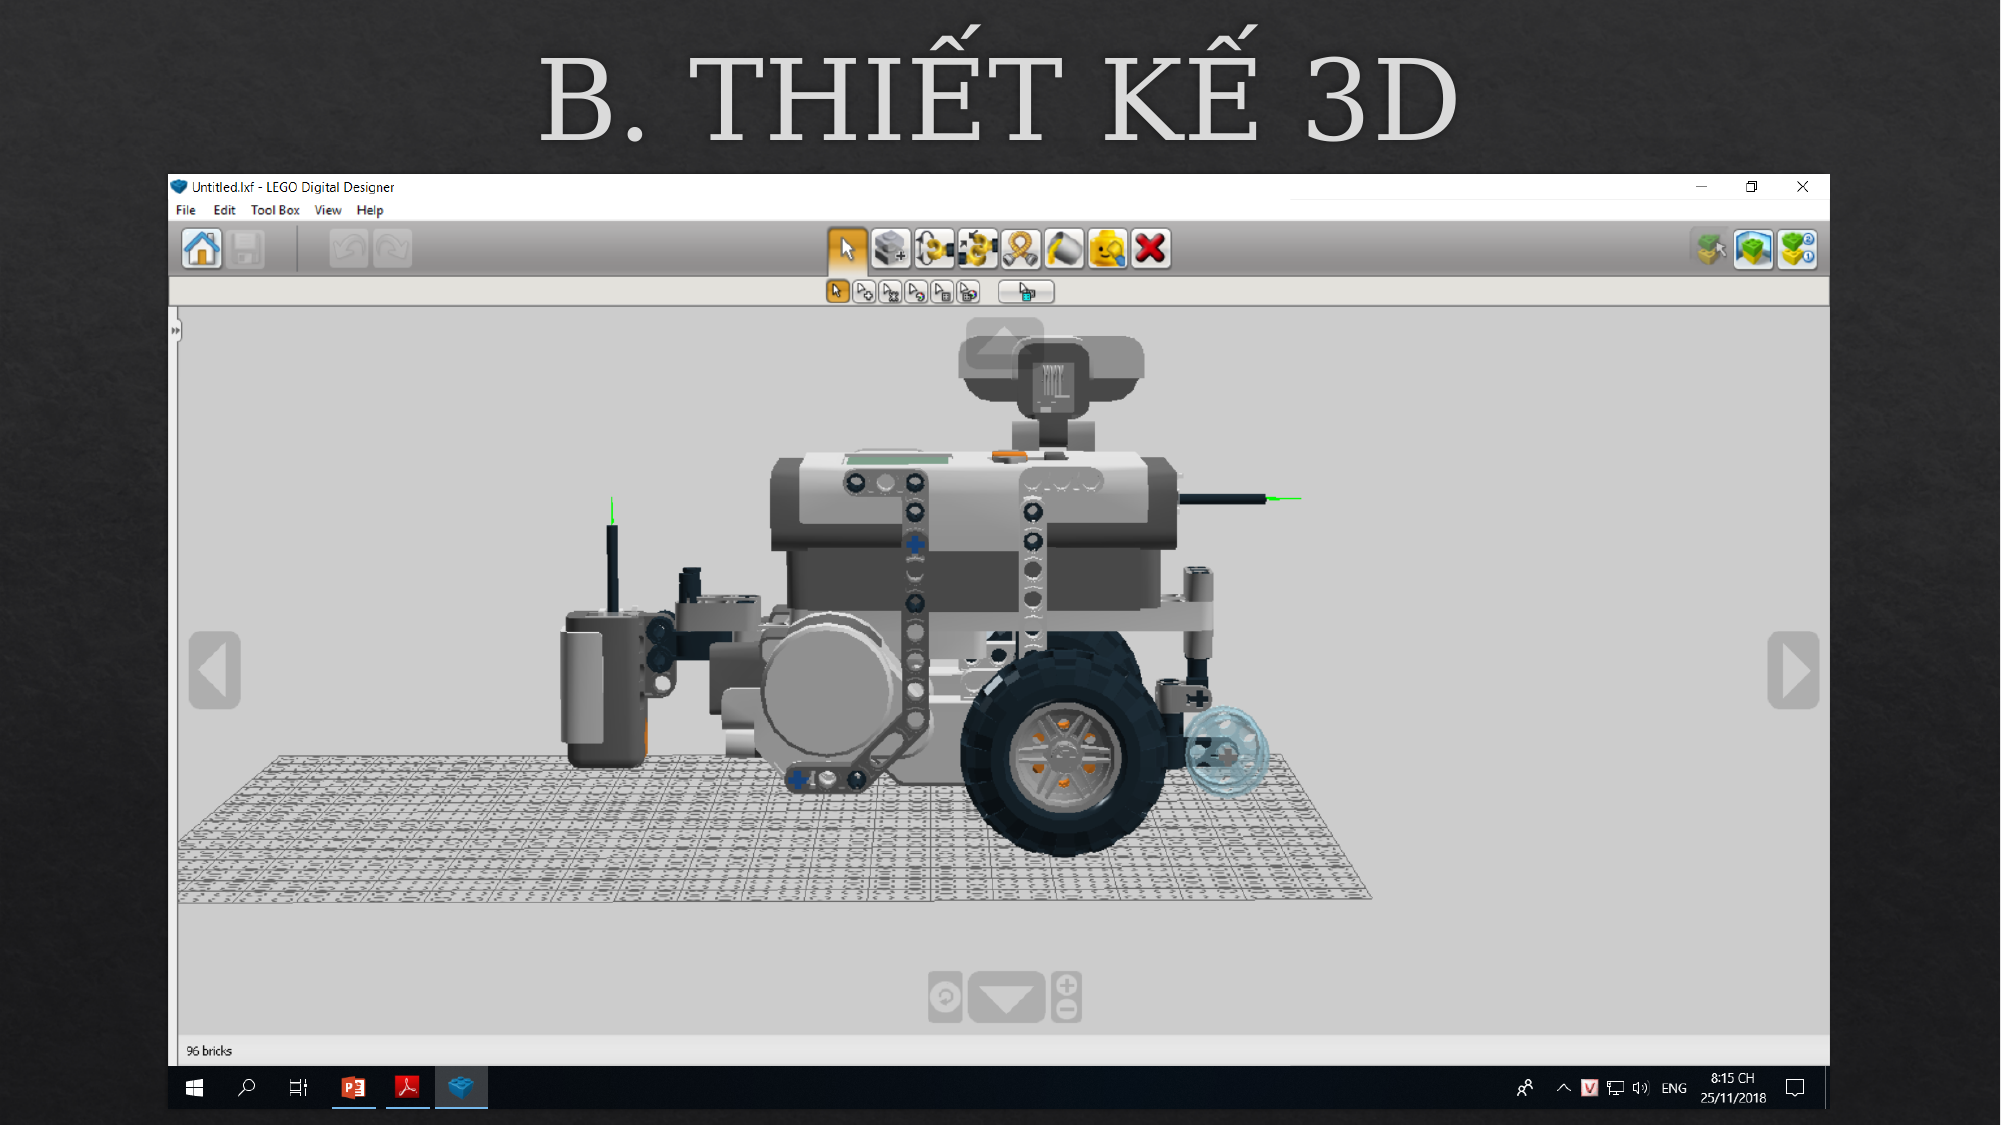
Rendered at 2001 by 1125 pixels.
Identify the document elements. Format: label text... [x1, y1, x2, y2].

title B. THIẾT KẾ 3D [149, 15, 1849, 175]
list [168, 174, 1830, 1110]
